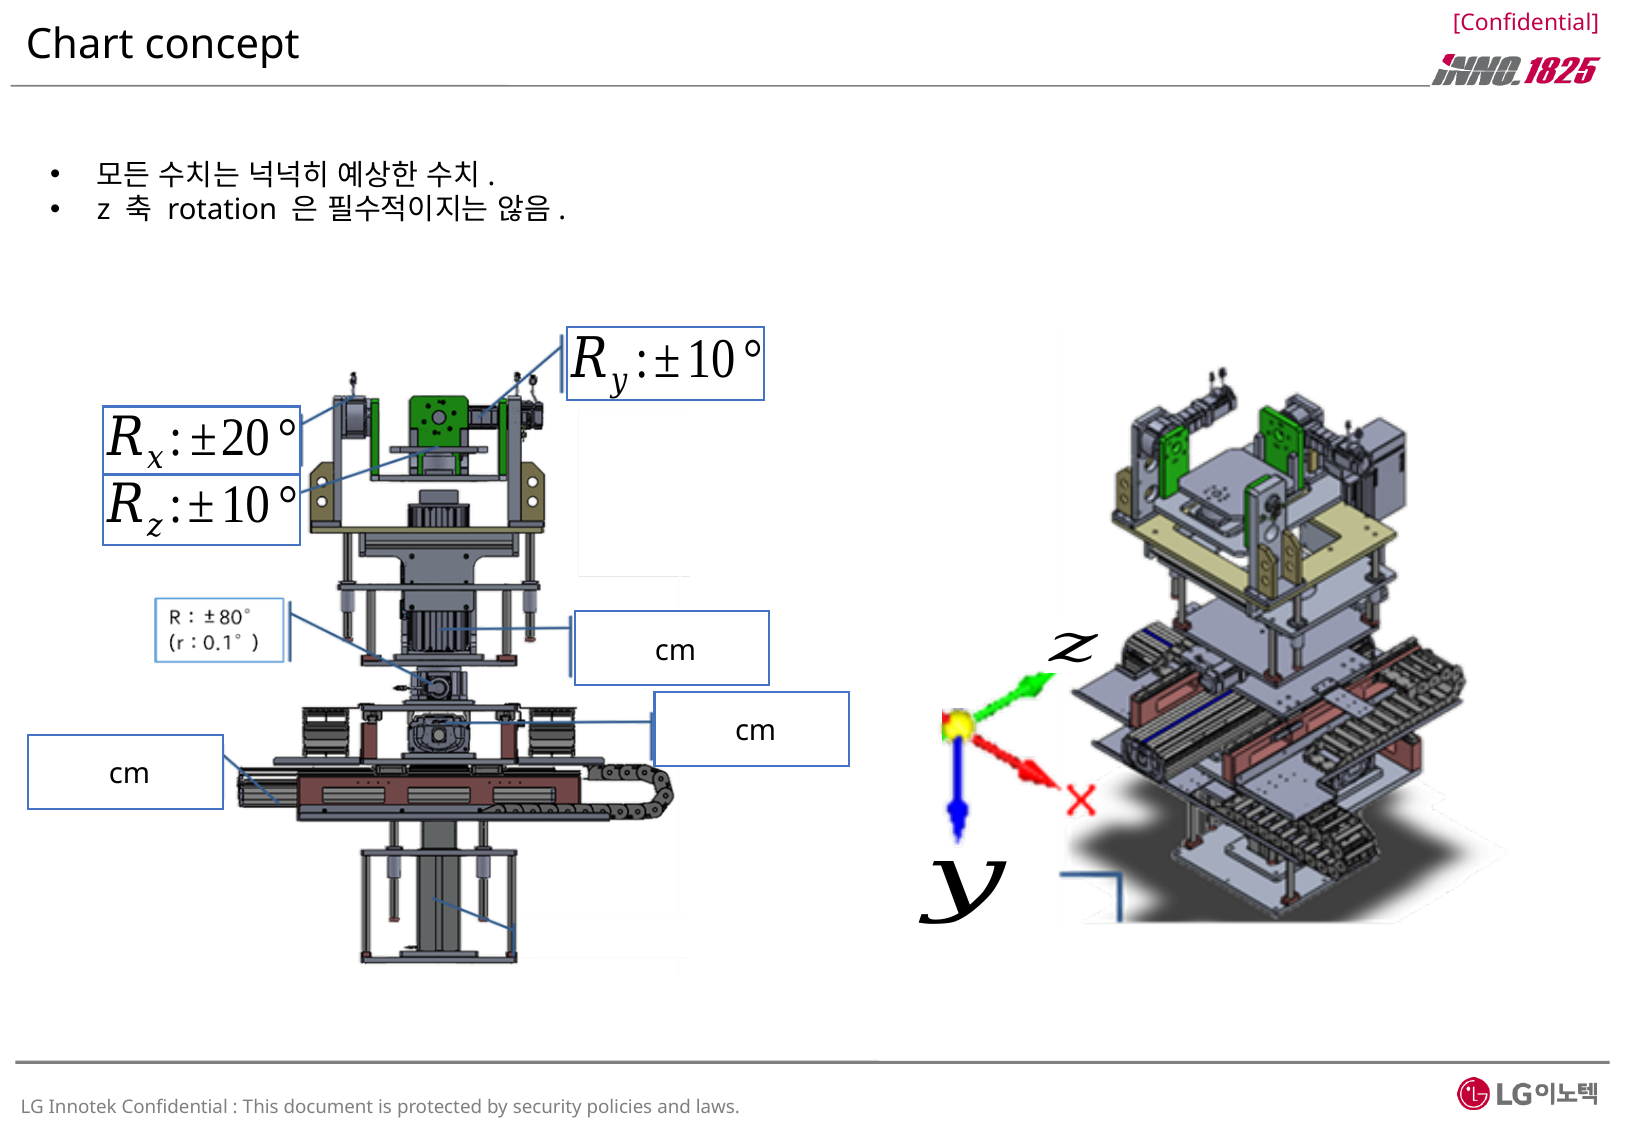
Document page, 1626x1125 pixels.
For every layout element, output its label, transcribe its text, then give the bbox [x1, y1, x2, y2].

picture [1457, 1077, 1597, 1110]
picture [915, 321, 1521, 959]
text_box 모든 수치는 넉넉히 예상한 수치. z 축 rotation 은 필수적이지는 않음. [35, 148, 581, 234]
title Chart concept [10, 10, 667, 81]
picture [1430, 53, 1603, 88]
picture [64, 321, 690, 979]
